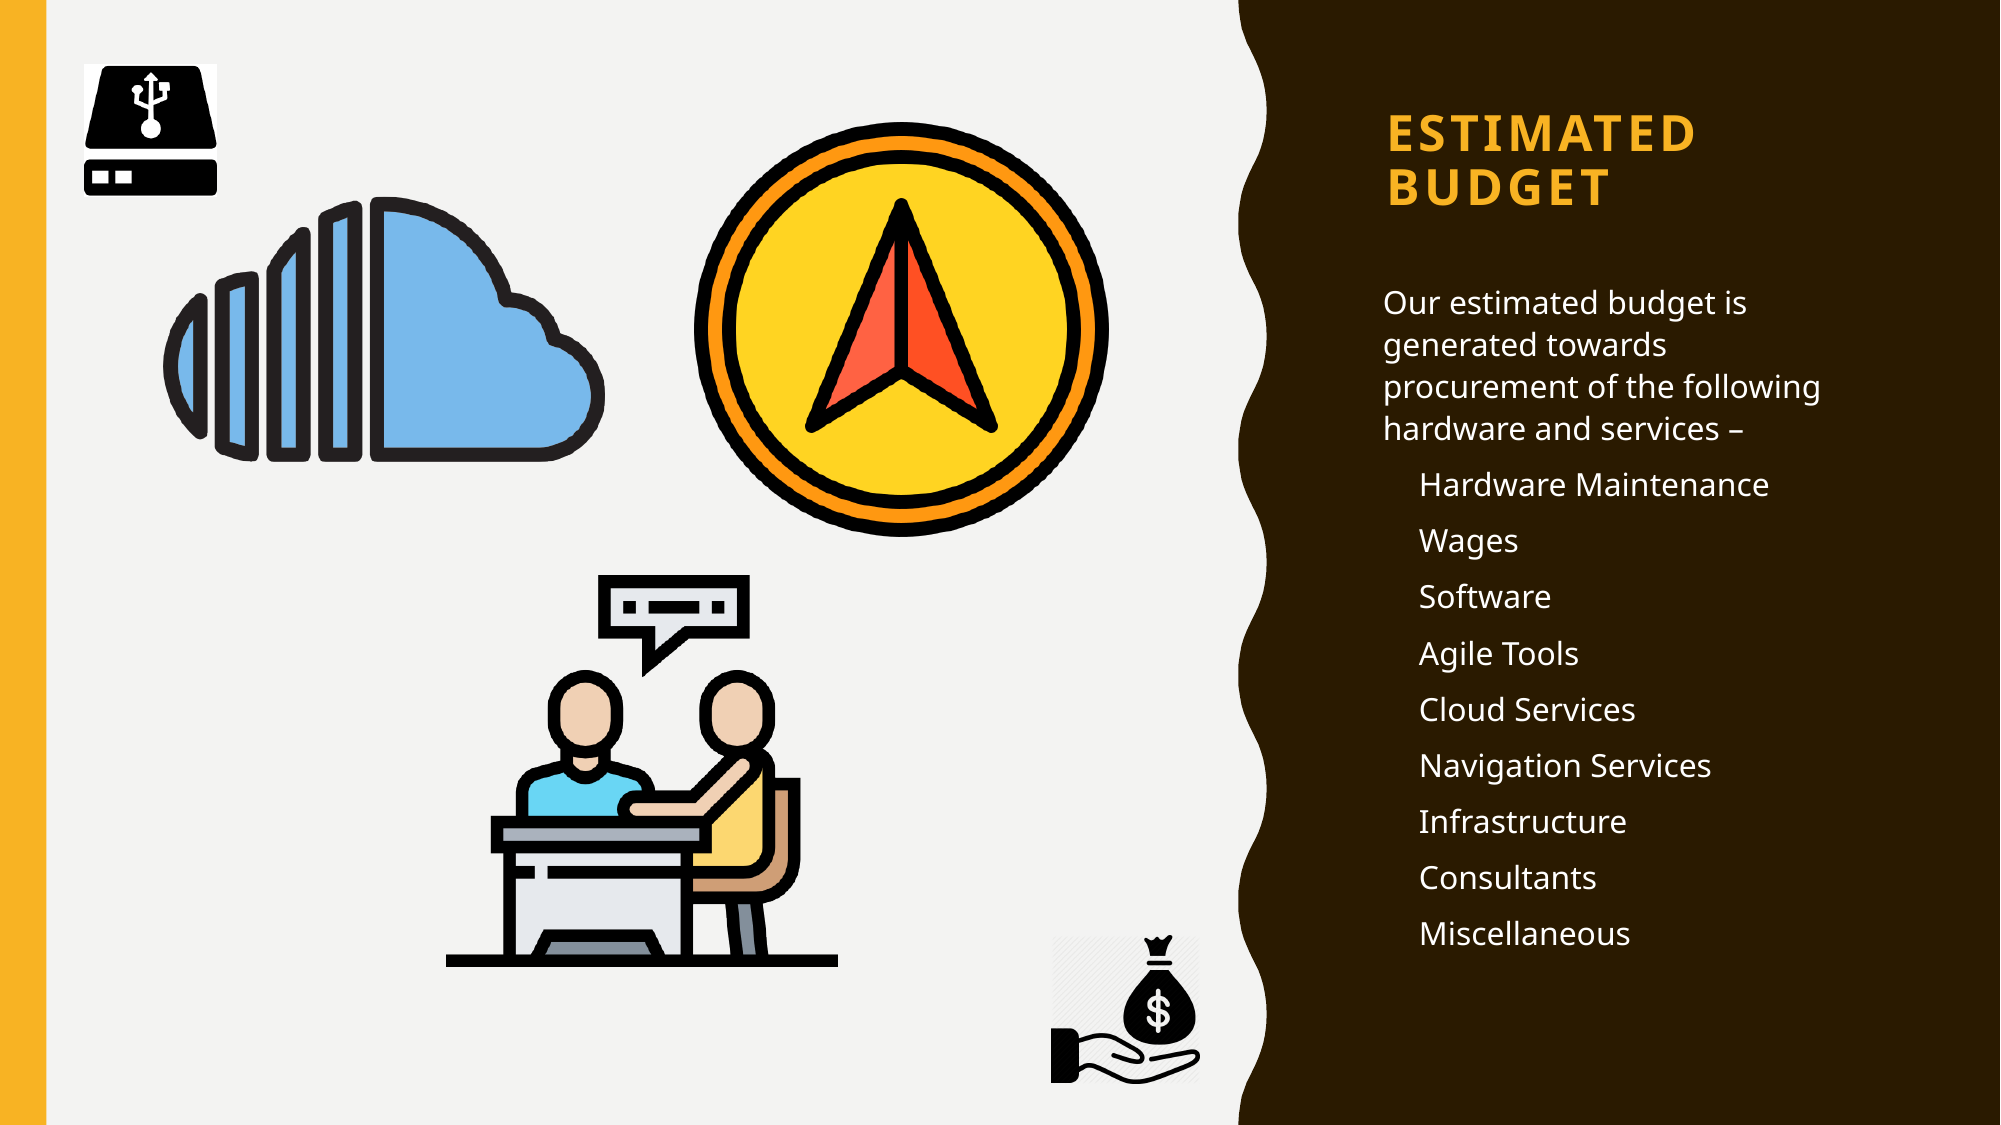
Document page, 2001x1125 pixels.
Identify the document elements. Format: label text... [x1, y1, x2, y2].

text_box [47, 0, 1266, 1125]
picture [446, 575, 838, 967]
text_box [0, 0, 47, 1125]
text_box [1238, 0, 2000, 1125]
title Estimated Budget [1371, 75, 1879, 272]
list Our estimated budget is generated towards procurement of the following hardware and services – Hardware Maintenance Wages Software Agile Tools Cloud Services Navigation Services Infrastructure Consultants Miscellaneous [1368, 271, 1875, 965]
picture [680, 108, 1122, 550]
picture [1051, 934, 1200, 1084]
picture [84, 64, 605, 550]
